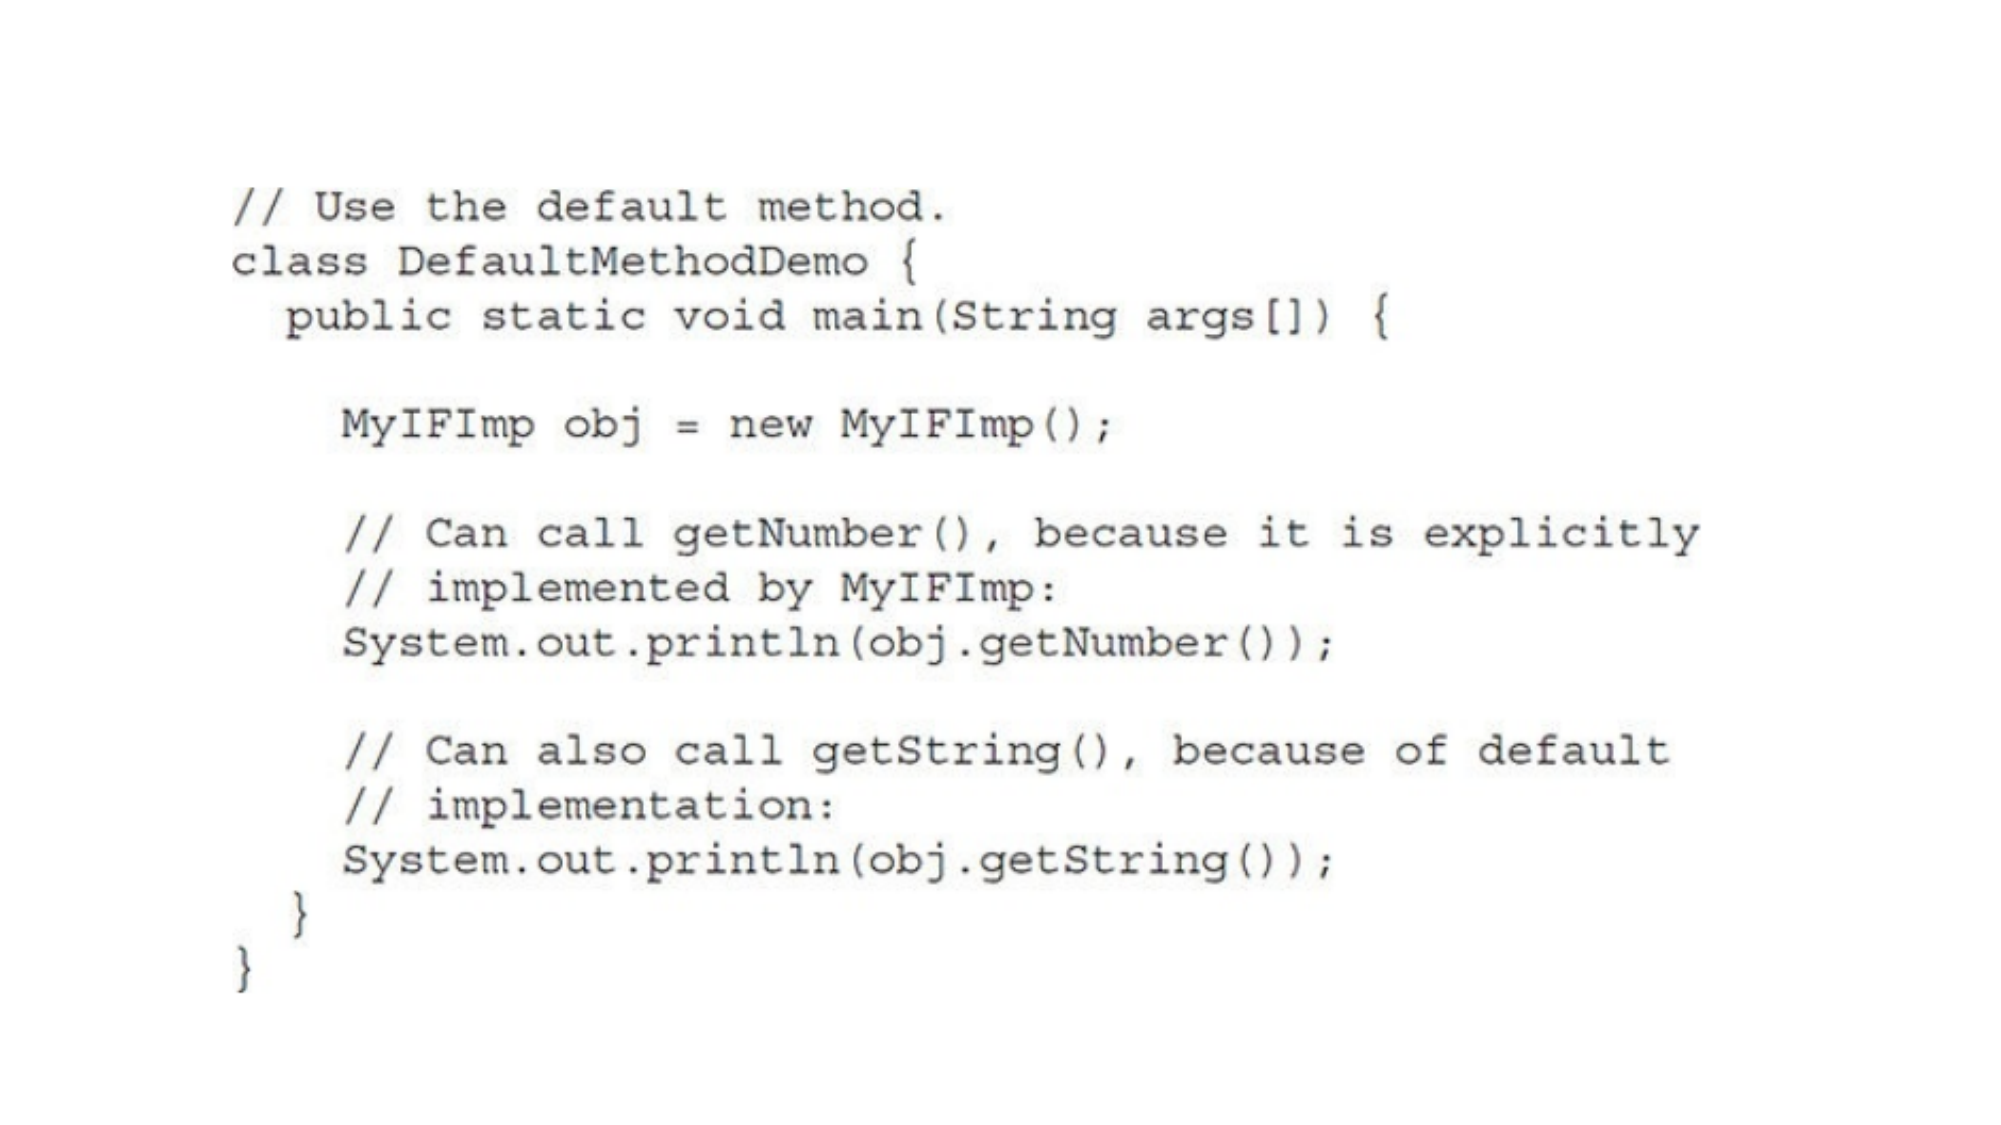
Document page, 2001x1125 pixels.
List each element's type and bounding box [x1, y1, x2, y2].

list [112, 154, 1816, 1021]
